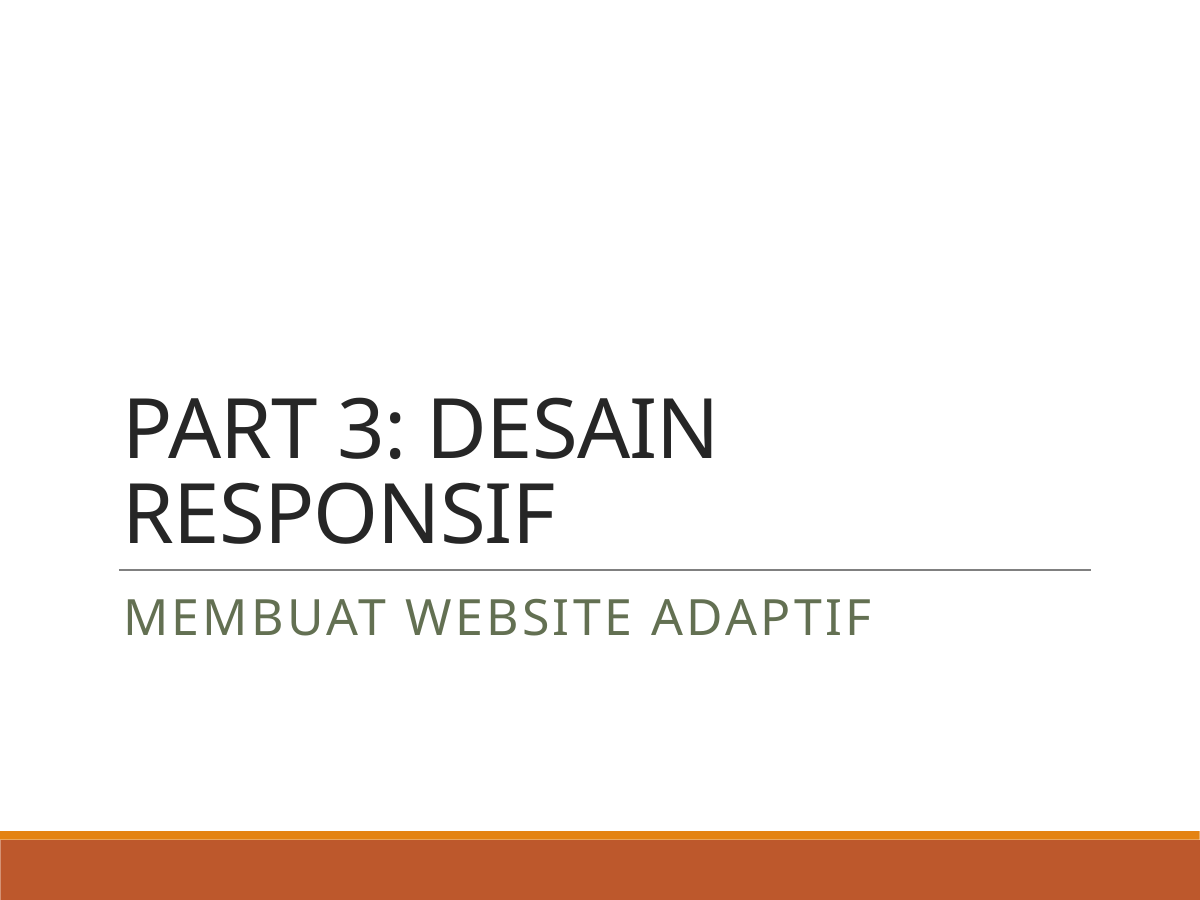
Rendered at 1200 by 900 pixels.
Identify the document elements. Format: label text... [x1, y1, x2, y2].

title PART 3: DESAIN RESPONSIF [108, 99, 1098, 568]
subtitle Membuat Website Adaptif [108, 584, 1099, 735]
